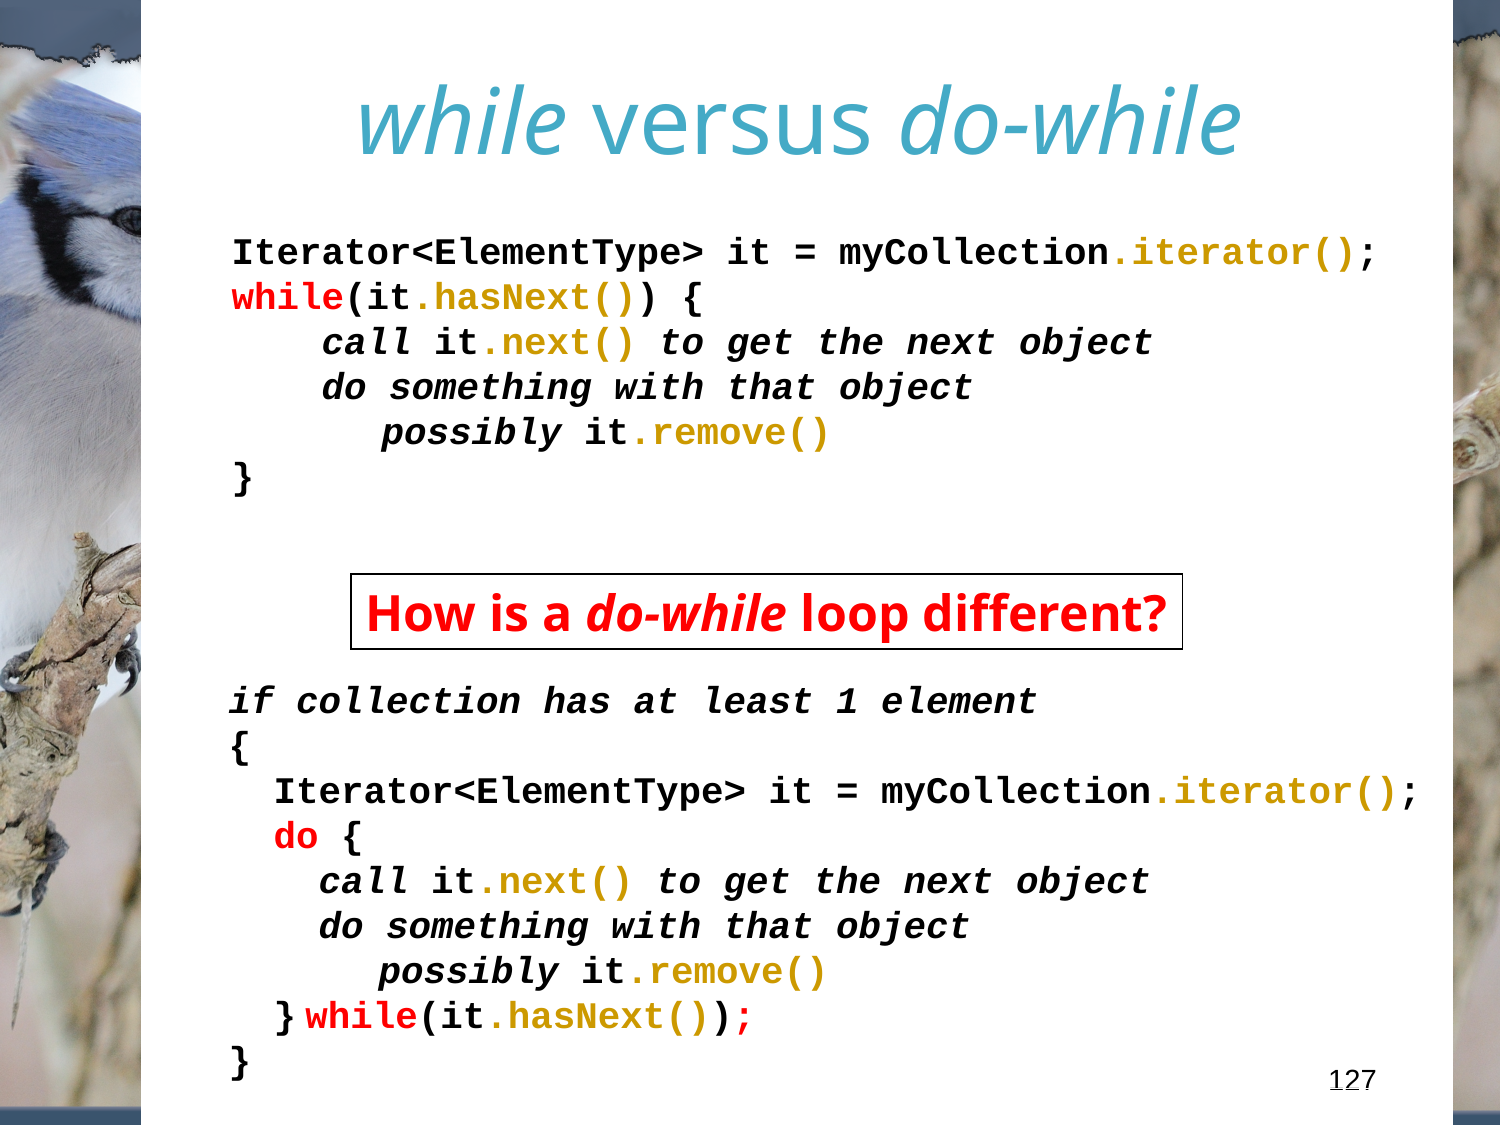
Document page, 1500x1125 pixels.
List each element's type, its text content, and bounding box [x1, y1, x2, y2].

text_box Iterator<ElementType> it = myCollection.iterator(); while(it.hasNext()) { call it.next() to get the next object do something with that object possibly it.remove() } [216, 219, 1395, 505]
text_box How is a do-while loop different? [350, 574, 1183, 649]
picture [0, 0, 141, 1125]
picture [1453, 0, 1500, 1125]
text_box if collection has at least 1 element { Iterator<ElementType> it = myCollection.iterator(); do { call it.next() to get the next object do something with that object possibly it.remove() } while(it.hasNext()); } [213, 668, 1439, 1089]
text_box while versus do-while [162, 62, 1438, 173]
